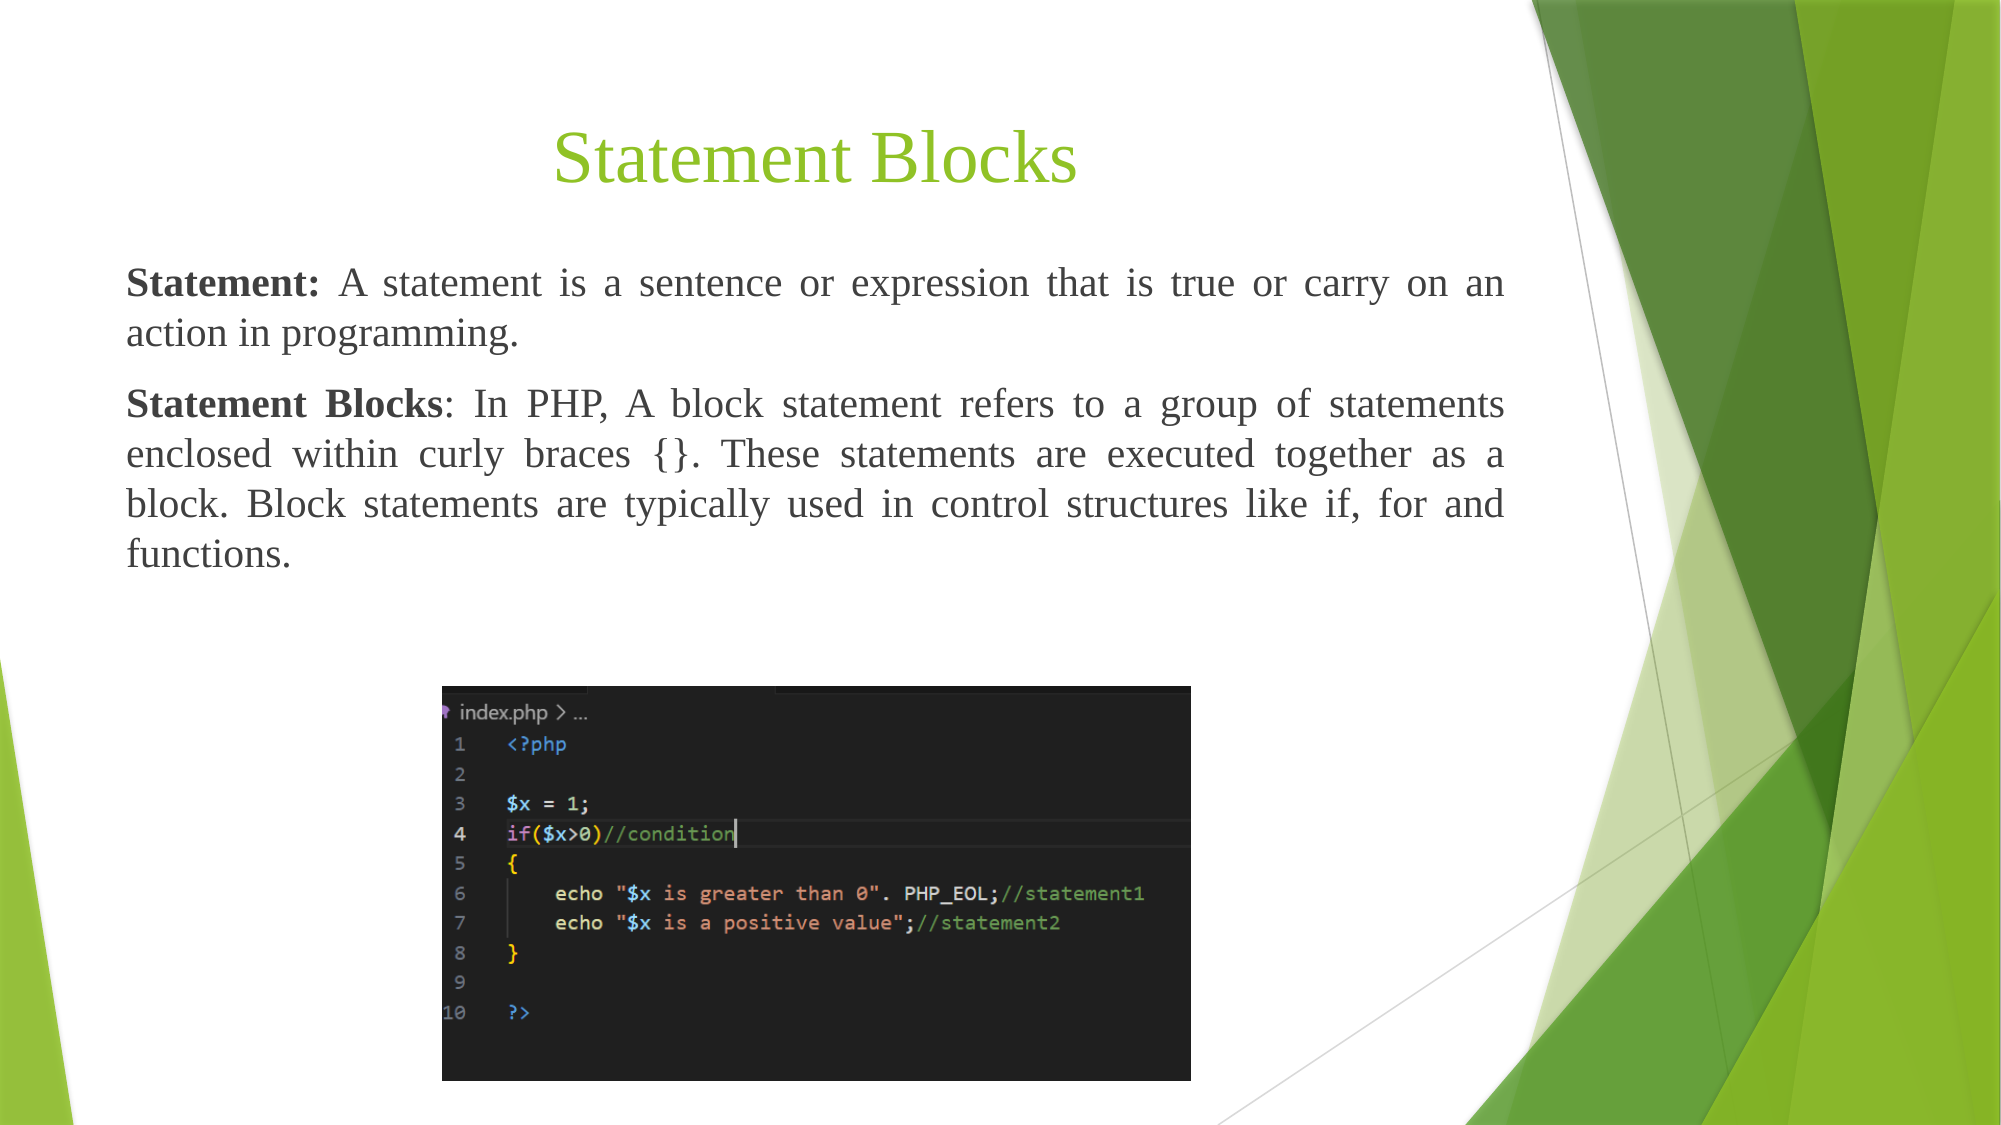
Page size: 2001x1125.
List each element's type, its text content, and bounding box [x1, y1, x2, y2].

picture [441, 686, 1191, 1081]
list Statement: A statement is a sentence or expression that is true or carry on an action in programming. Statement Blocks: In PHP, A block statement refers to a group of statements enclosed within curly braces {}. These statements are executed together as a block. Block statements are typically used in control structures like if, for and functions. [111, 246, 1522, 884]
title Statement Blocks [111, 99, 1522, 246]
